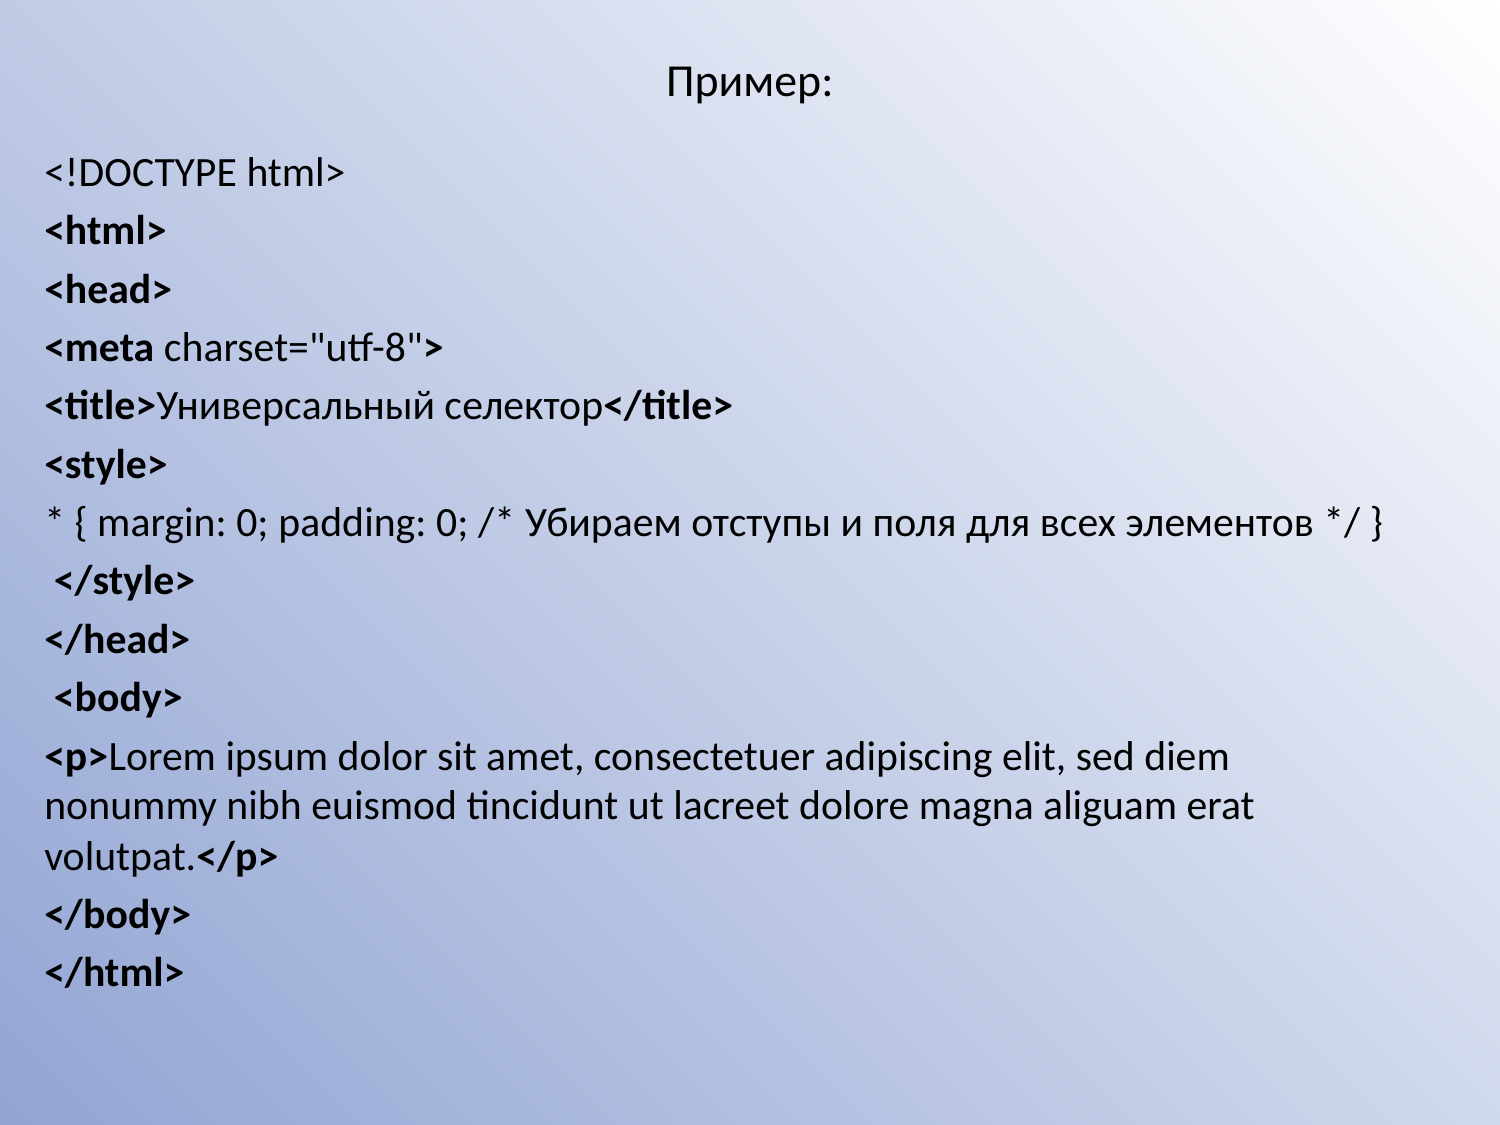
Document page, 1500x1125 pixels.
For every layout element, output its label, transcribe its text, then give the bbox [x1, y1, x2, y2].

title Пример: [75, 42, 1425, 114]
list <!DOCTYPE html> <html> <head> <meta charset="utf-8"> <title>Универсальный селектор</title> <style> * { margin: 0; padding: 0; /* Убираем отступы и поля для всех элементов */ } </style> </head> <body> <p>Lorem ipsum dolor sit amet, consectetuer adipiscing elit, sed diem nonummy nibh euismod tincidunt ut lacreet dolore magna aliguam erat volutpat.</p> </body> </html> [29, 137, 1425, 880]
